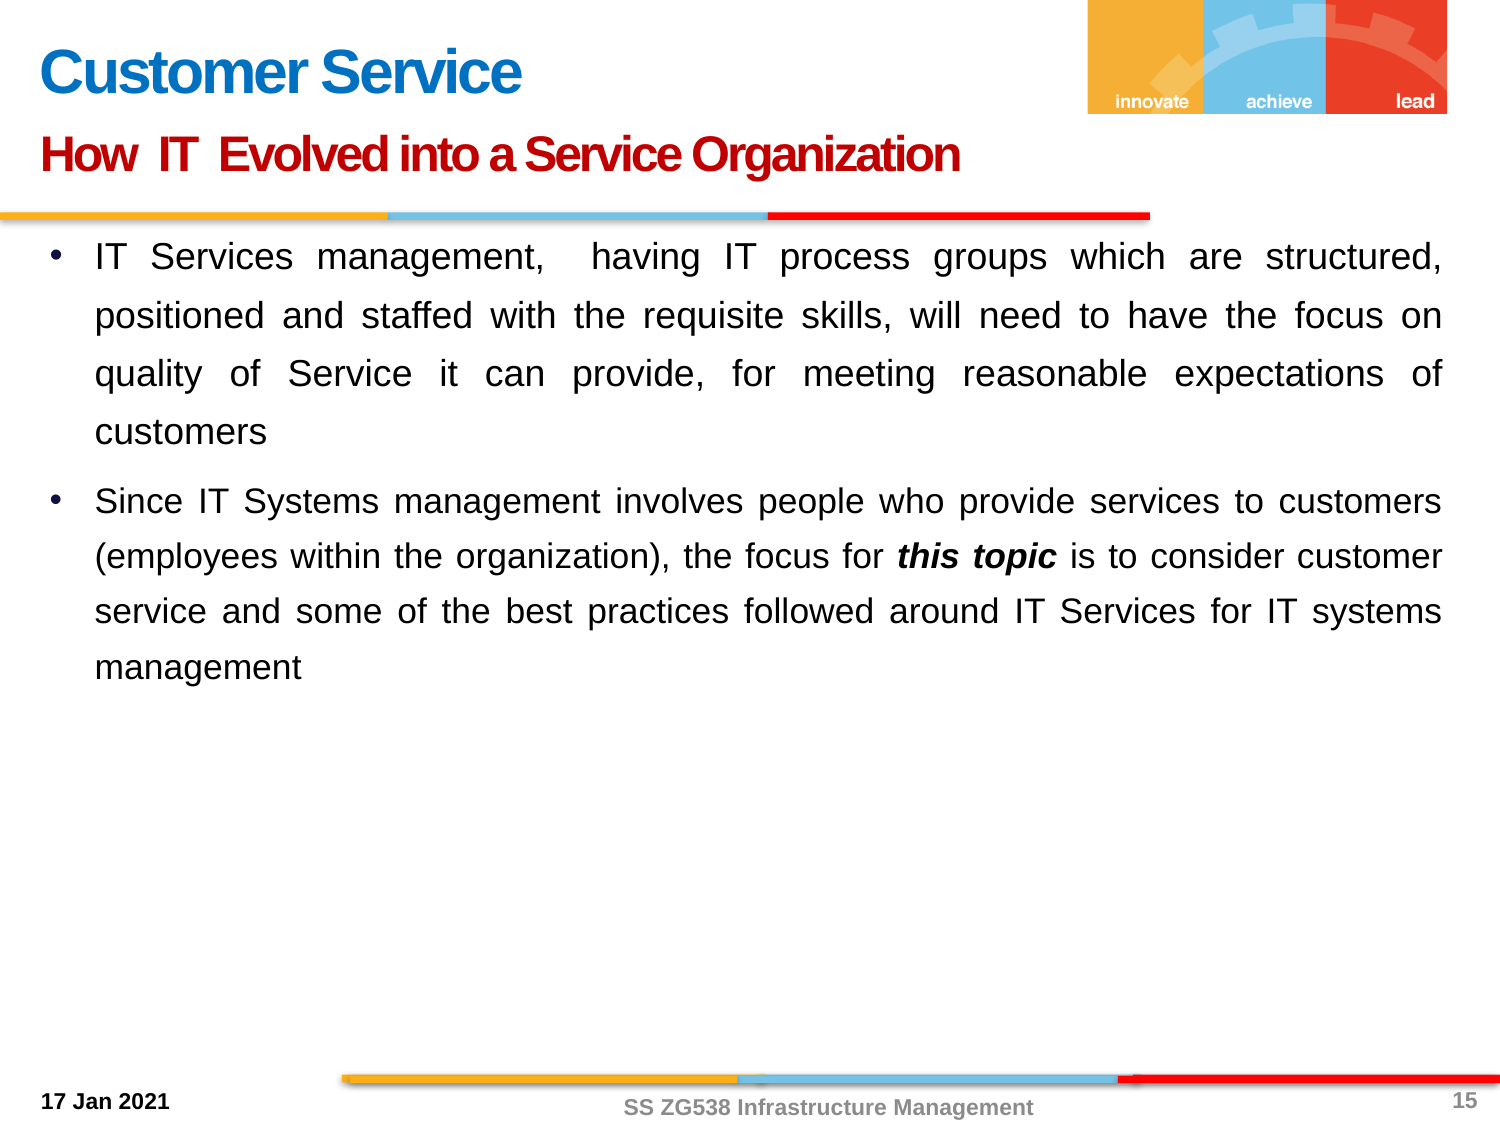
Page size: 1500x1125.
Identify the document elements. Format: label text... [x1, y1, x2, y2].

list IT Services management, having IT process groups which are structured, positioned and staffed with the requisite skills, will need to have the focus on quality of Service it can provide, for meeting reasonable expectations of customers Since IT Systems management involves people who provide services to customers (employees within the organization), the focus for this topic is to consider customer service and some of the best practices followed around IT Services for IT systems management [20, 211, 1459, 1089]
picture [1113, 0, 1448, 114]
slide_number 15 [1424, 1073, 1493, 1125]
footer SS ZG538 Infrastructure Management [586, 1076, 1072, 1125]
list Customer Service How IT Evolved into a Service Organization [24, 0, 1113, 213]
